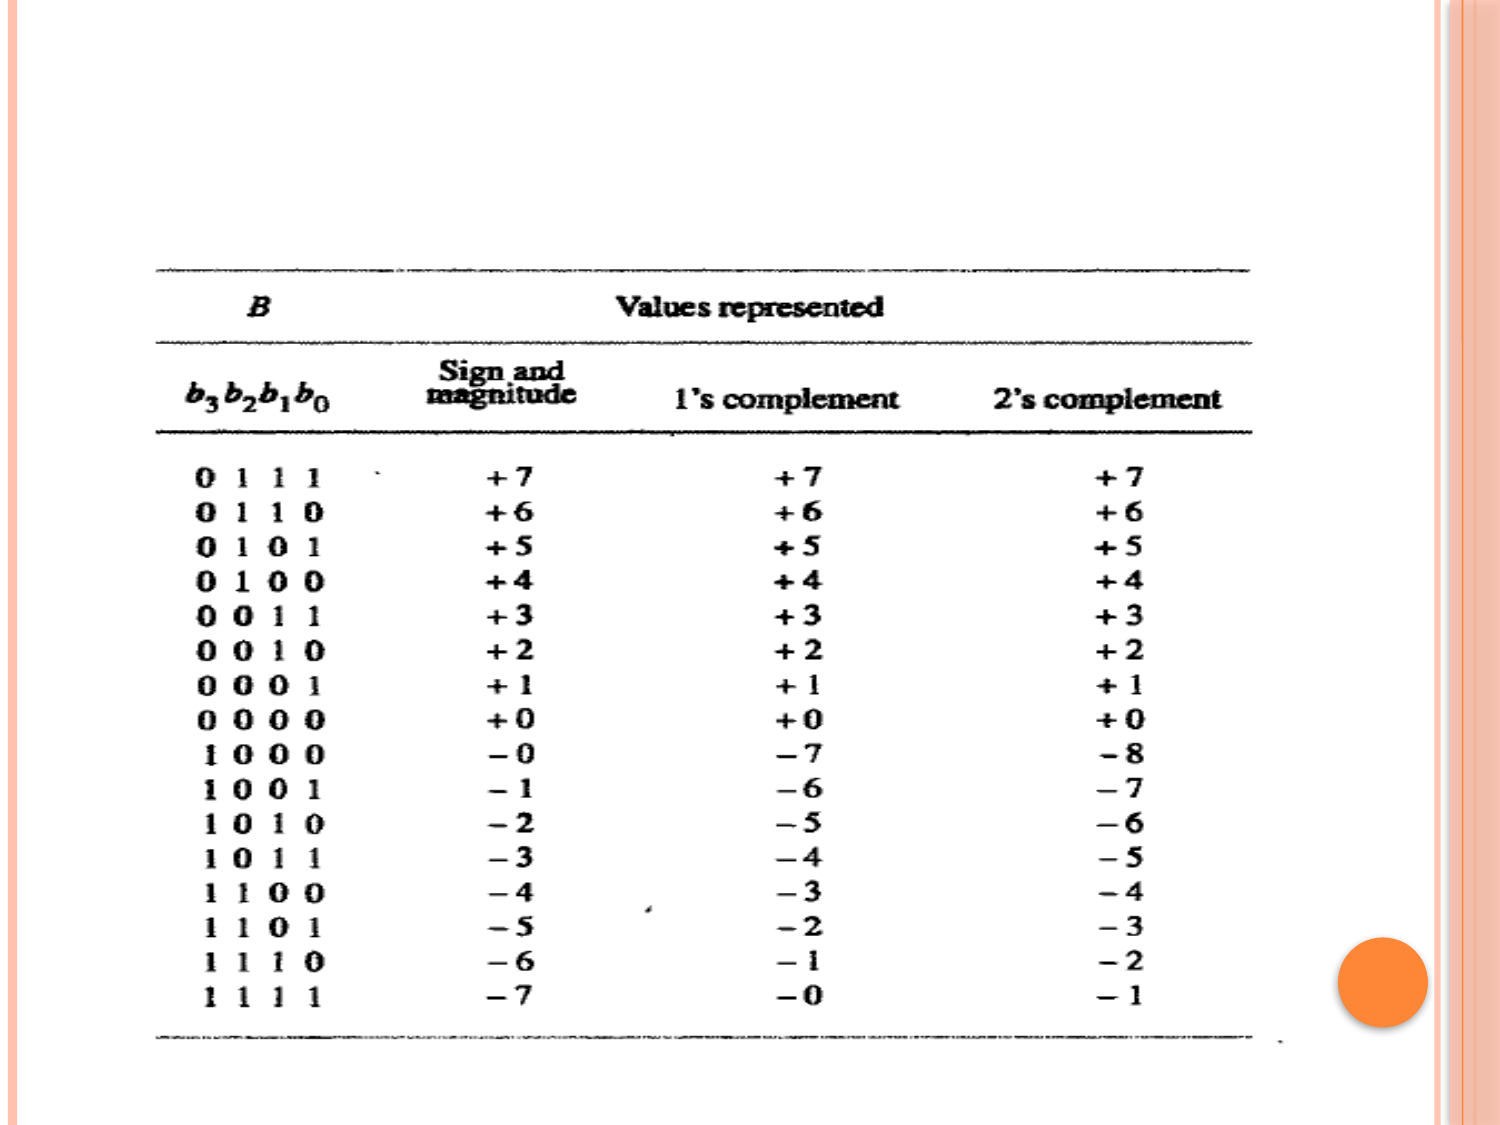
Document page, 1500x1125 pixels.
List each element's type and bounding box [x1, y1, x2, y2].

list [111, 261, 1313, 1063]
